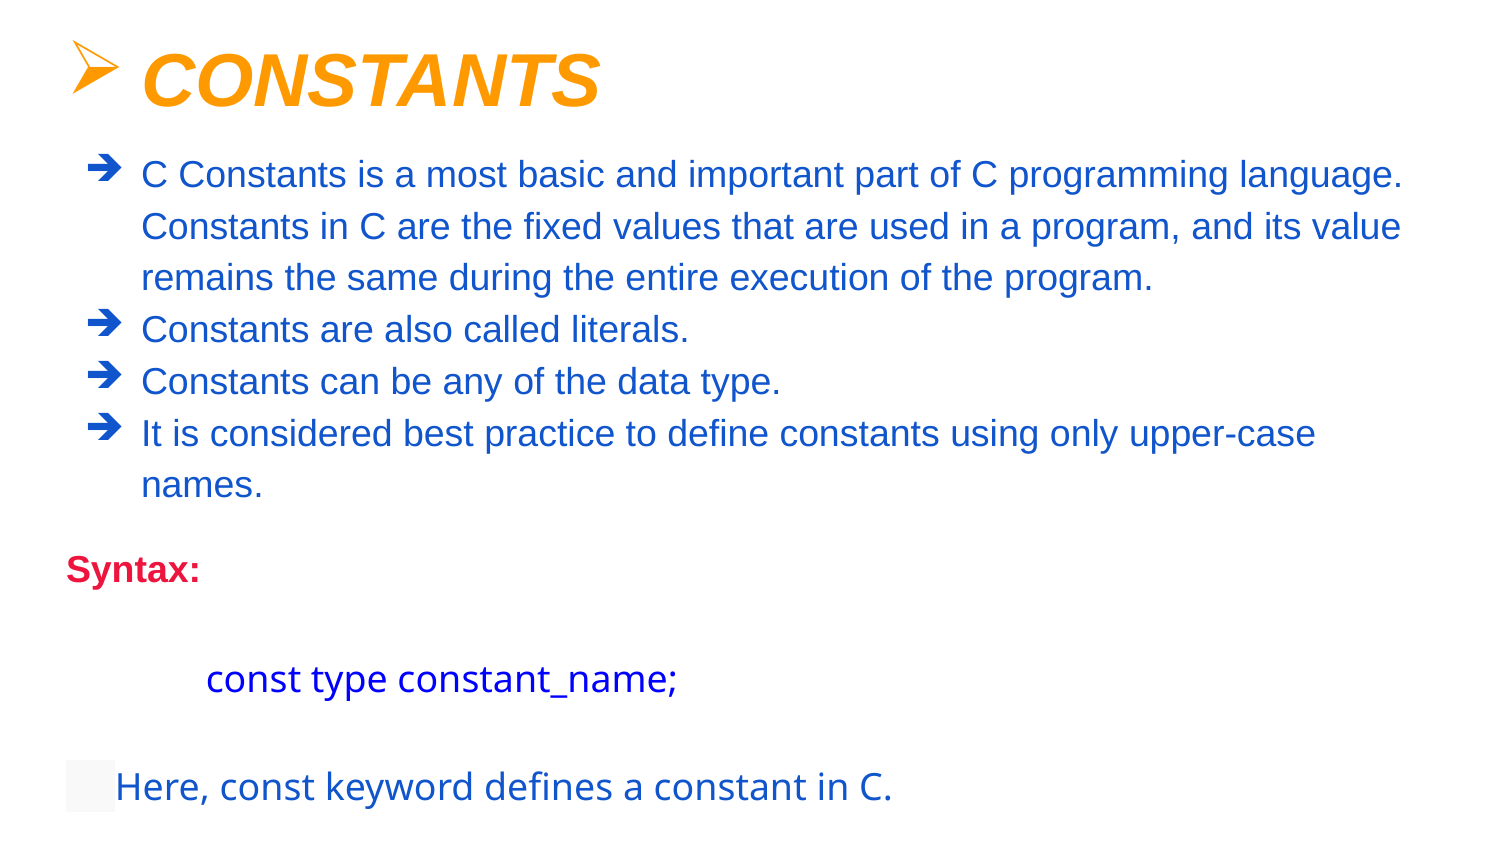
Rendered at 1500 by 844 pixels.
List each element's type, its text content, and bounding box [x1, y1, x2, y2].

list C Constants is a most basic and important part of C programming language. Constants in C are the fixed values that are used in a program, and its value remains the same during the entire execution of the program. Constants are also called literals. Constants can be any of the data type. It is considered best practice to define constants using only upper-case names. Syntax: const type constant_name; Here, const keyword defines a constant in C. [51, 128, 1449, 829]
title CONSTANTS [51, 16, 1449, 110]
